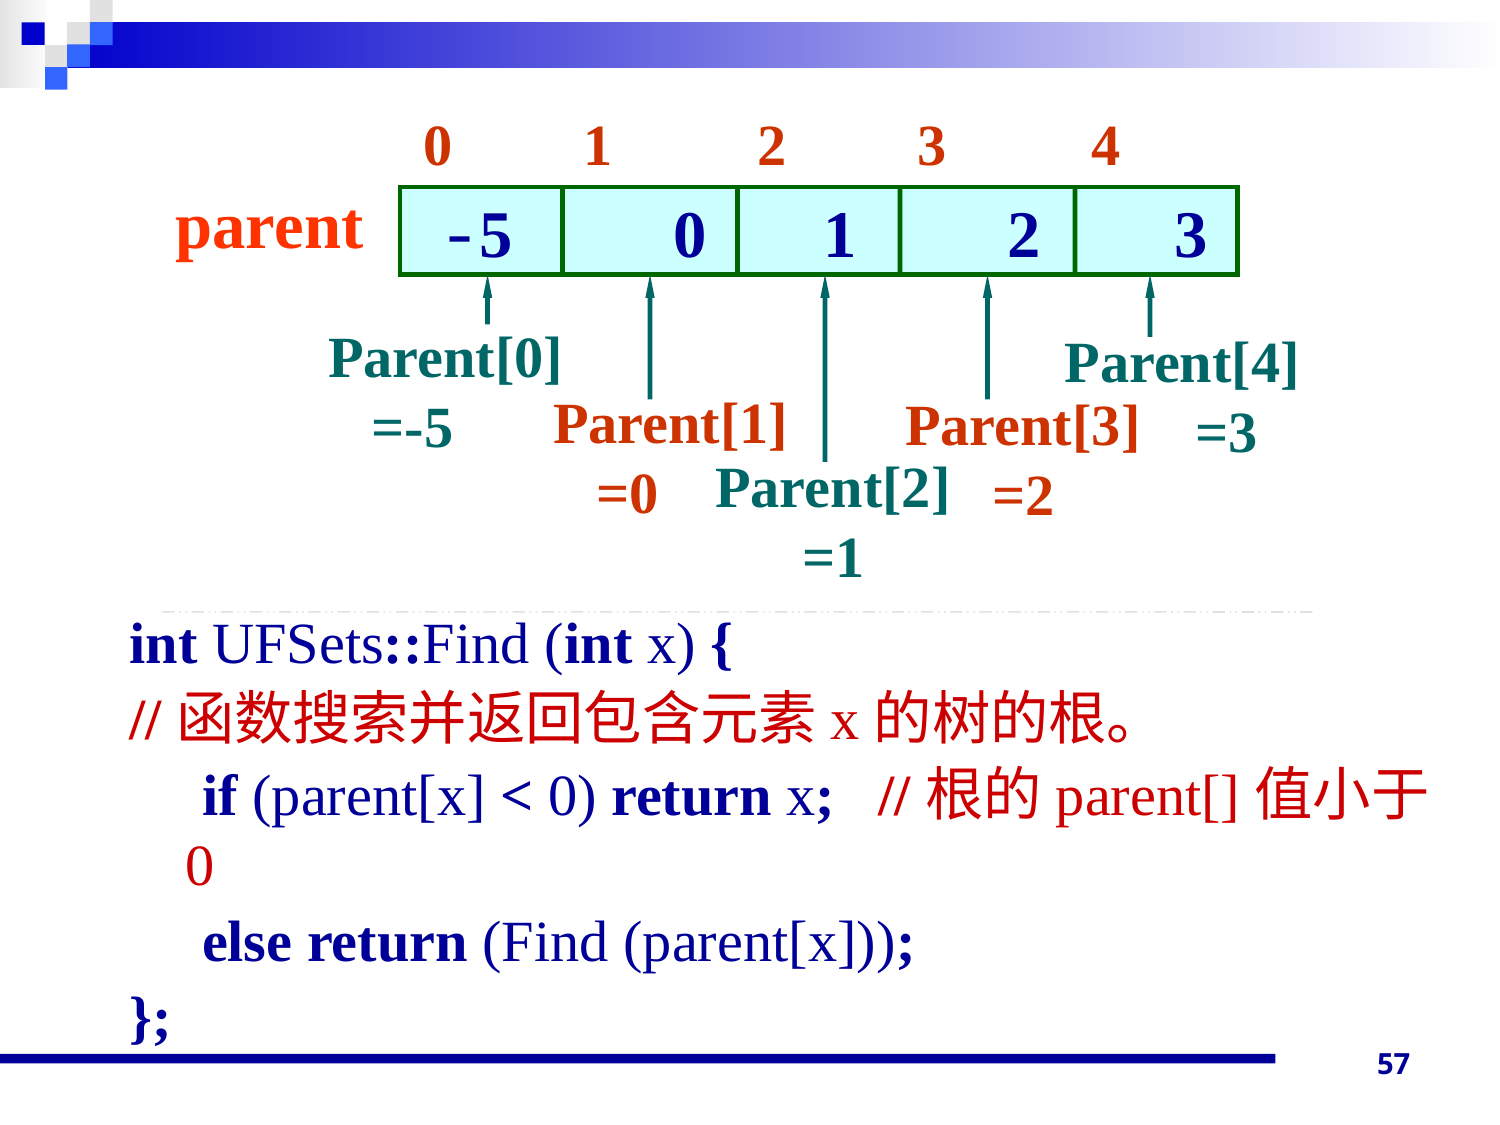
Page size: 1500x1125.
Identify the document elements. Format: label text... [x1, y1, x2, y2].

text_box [159, 99, 1325, 612]
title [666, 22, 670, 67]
slide_number 57 [1074, 1030, 1425, 1093]
list int UFSets::Find (int x) { //函数搜索并返回包含元素x的树的根。 if (parent[x] < 0) return x; //根的parent[]值小于0 else return (Find (parent[x])); }; [114, 597, 1465, 1030]
slide_number 169 [694, 22, 698, 67]
